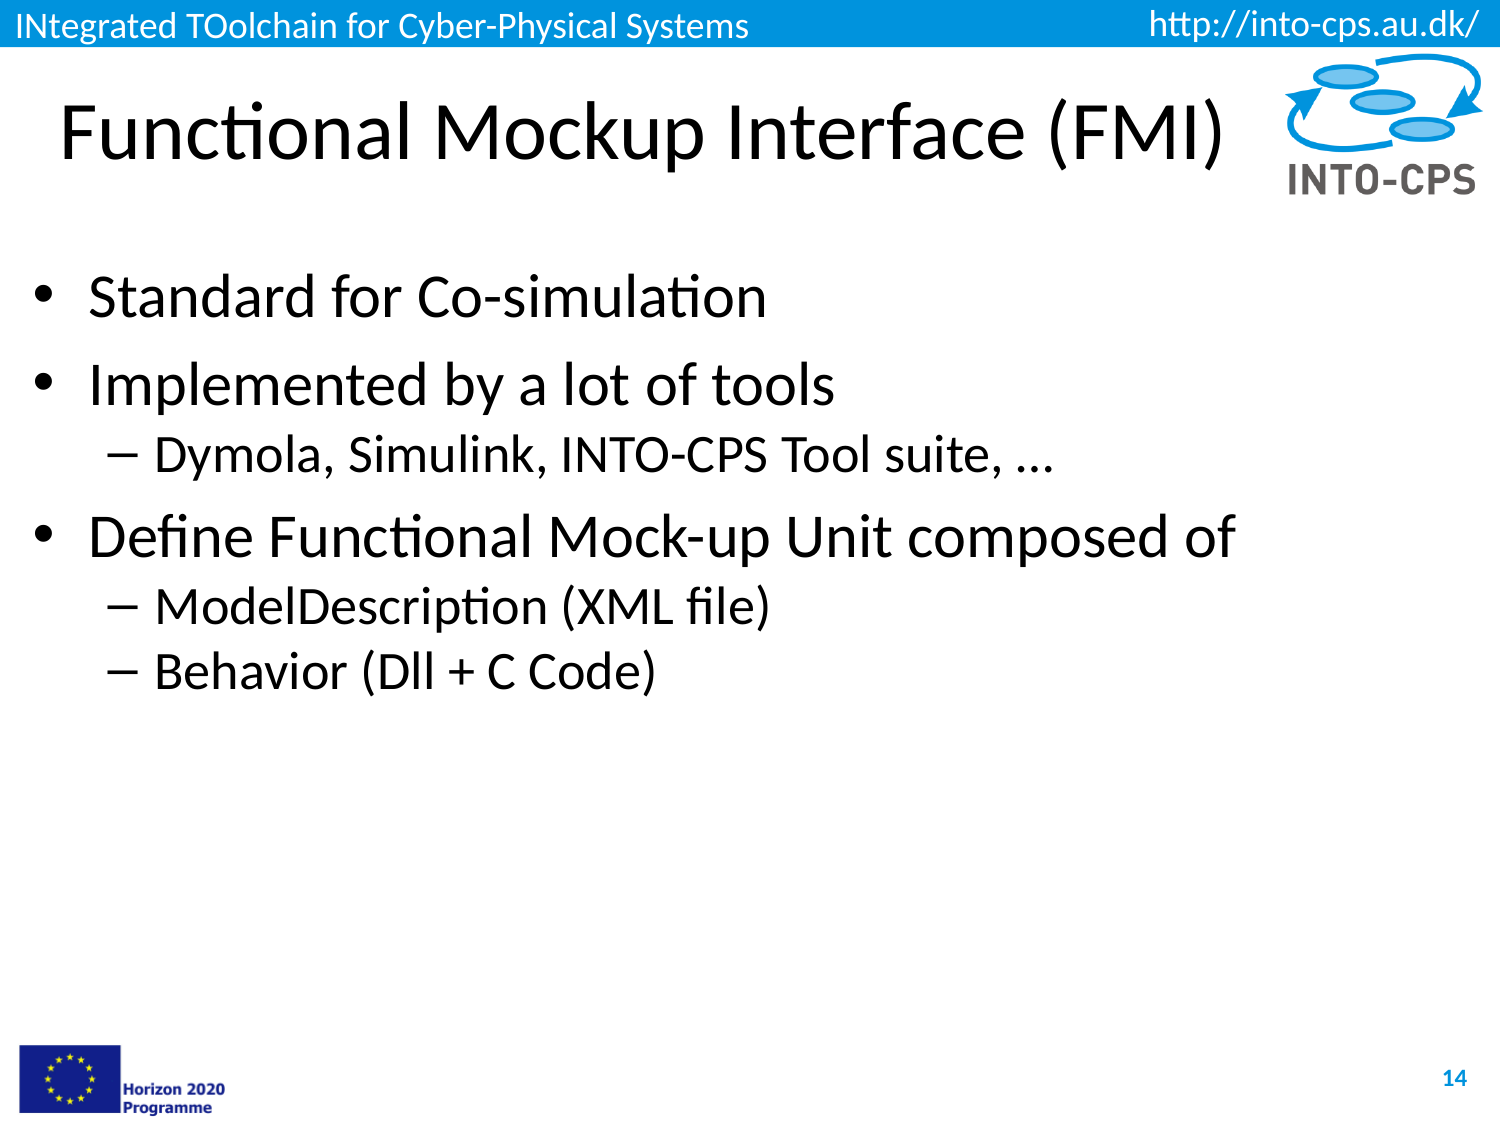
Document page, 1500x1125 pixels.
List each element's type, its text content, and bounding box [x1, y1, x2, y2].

title Functional Mockup Interface (FMI) [17, 68, 1270, 185]
picture [1281, 51, 1485, 197]
list Standard for Co-simulation Implemented by a lot of tools Dymola, Simulink, INTO-CPS Tool suite, … Define Functional Mock-up Unit composed of ModelDescription (XML file) Behavior (Dll + C Code) [17, 248, 1483, 1035]
picture [15, 1041, 231, 1117]
slide_number 14 [1246, 1058, 1483, 1095]
